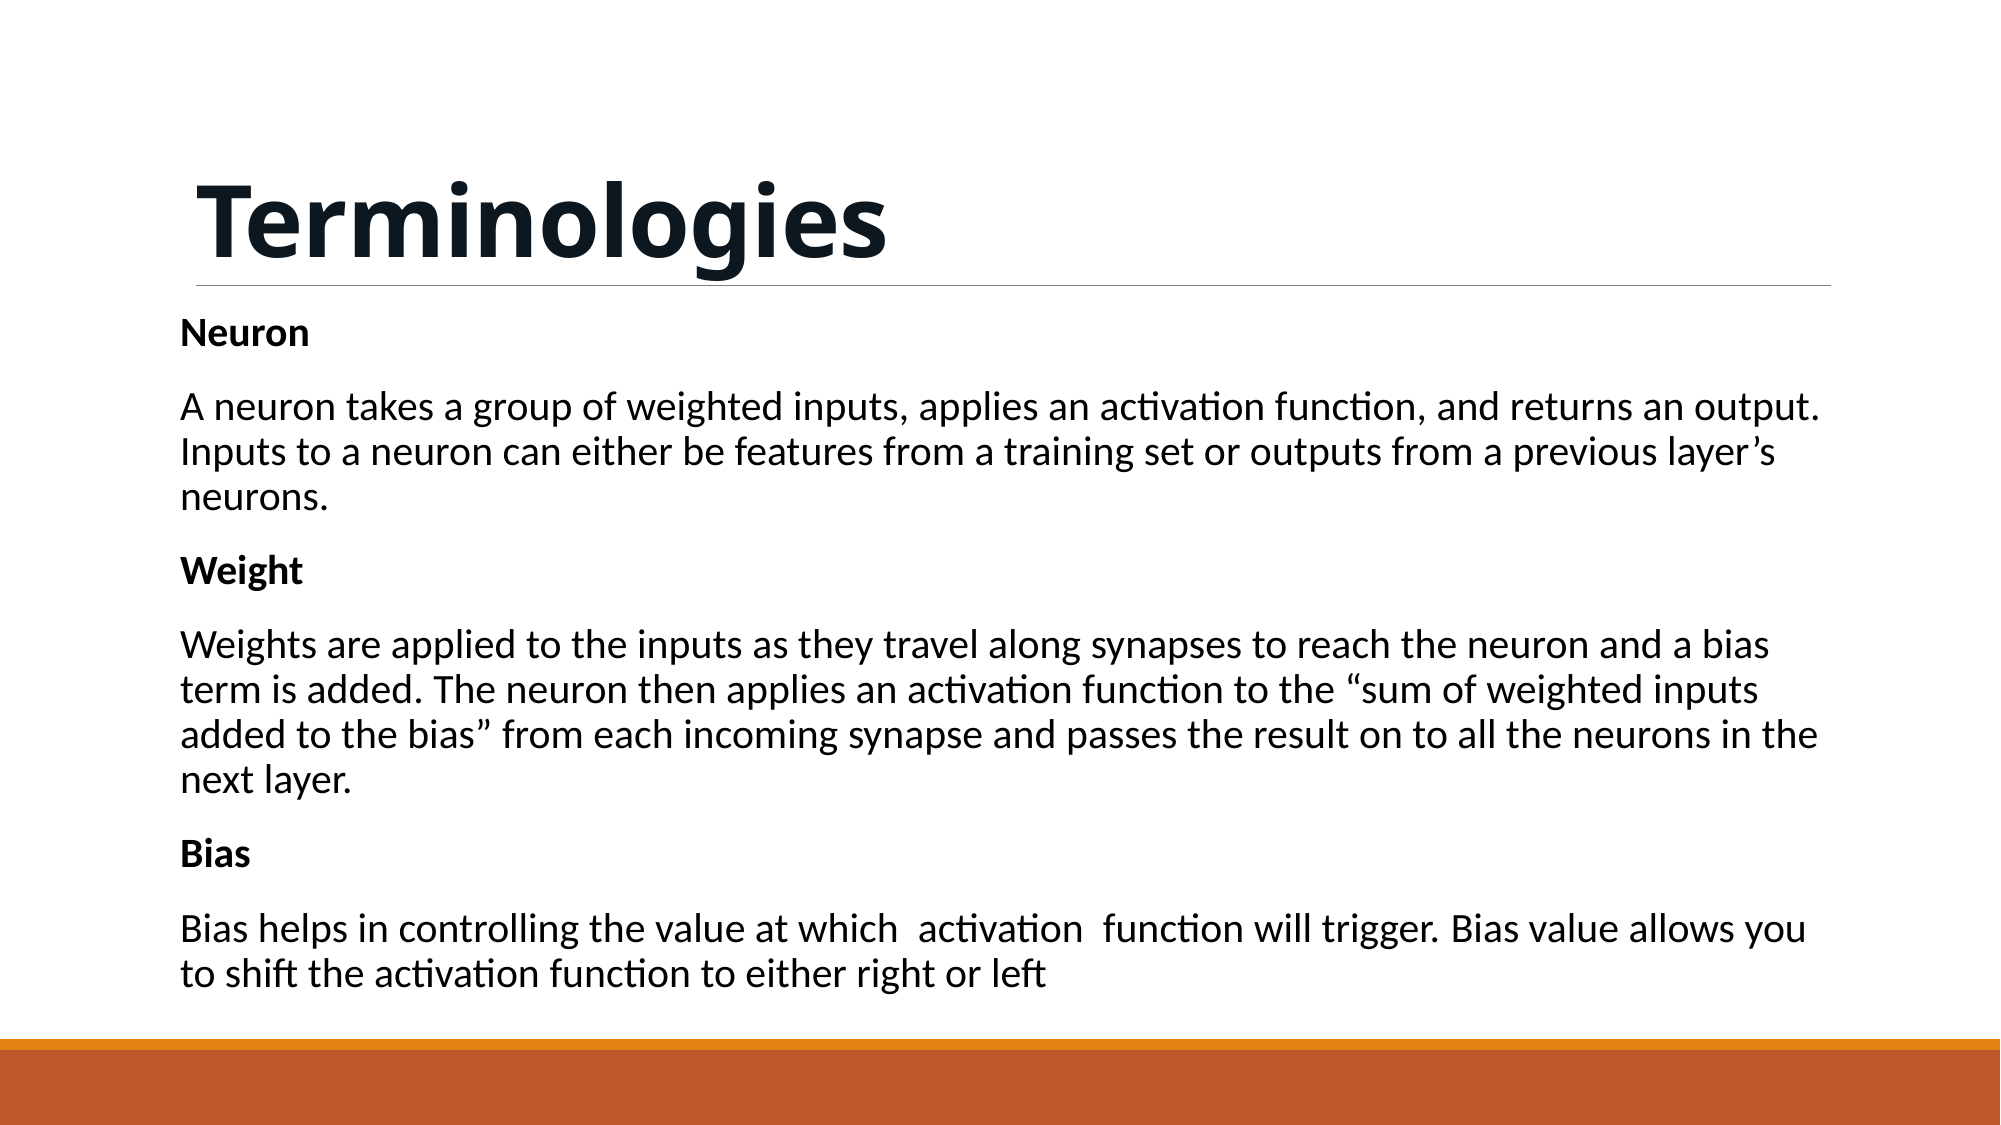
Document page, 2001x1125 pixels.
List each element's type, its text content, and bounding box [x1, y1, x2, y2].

title Terminologies [180, 47, 1830, 285]
list Neuron A neuron takes a group of weighted inputs, applies an activation function, and returns an output. Inputs to a neuron can either be features from a training set or outputs from a previous layer’s neurons. Weight Weights are applied to the inputs as they travel along synapses to reach the neuron and a bias term is added. The neuron then applies an activation function to the “sum of weighted inputs added to the bias” from each incoming synapse and passes the result on to all the neurons in the next layer. Bias Bias helps in controlling the value at which activation function will trigger. Bias value allows you to shift the activation function to either right or left [180, 302, 1830, 1007]
